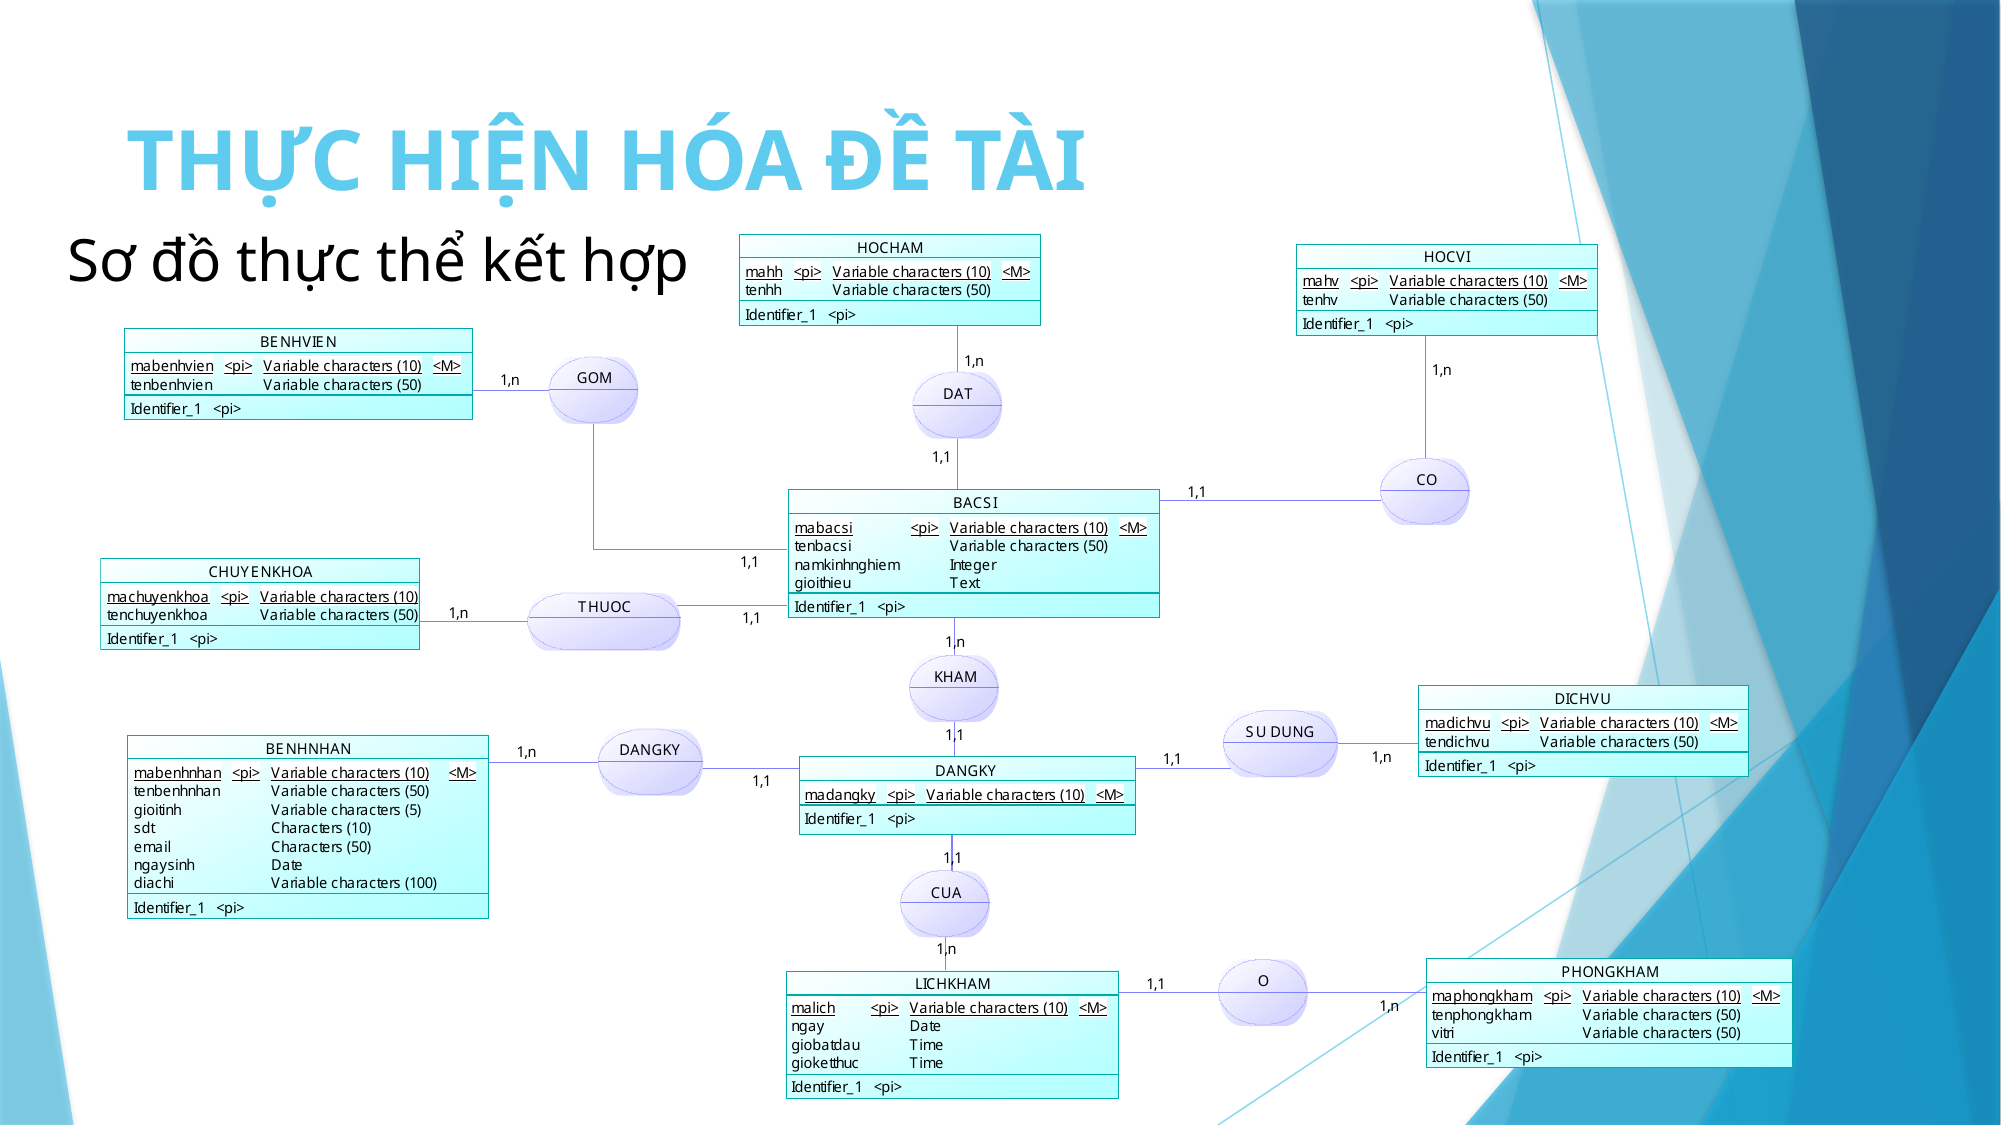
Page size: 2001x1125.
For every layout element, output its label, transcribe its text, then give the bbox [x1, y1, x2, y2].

text_box Sơ đồ thực thể kết hợp [52, 215, 984, 301]
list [99, 233, 1796, 1103]
title THỰC HIỆN HÓA ĐỀ TÀI [111, 99, 1522, 232]
